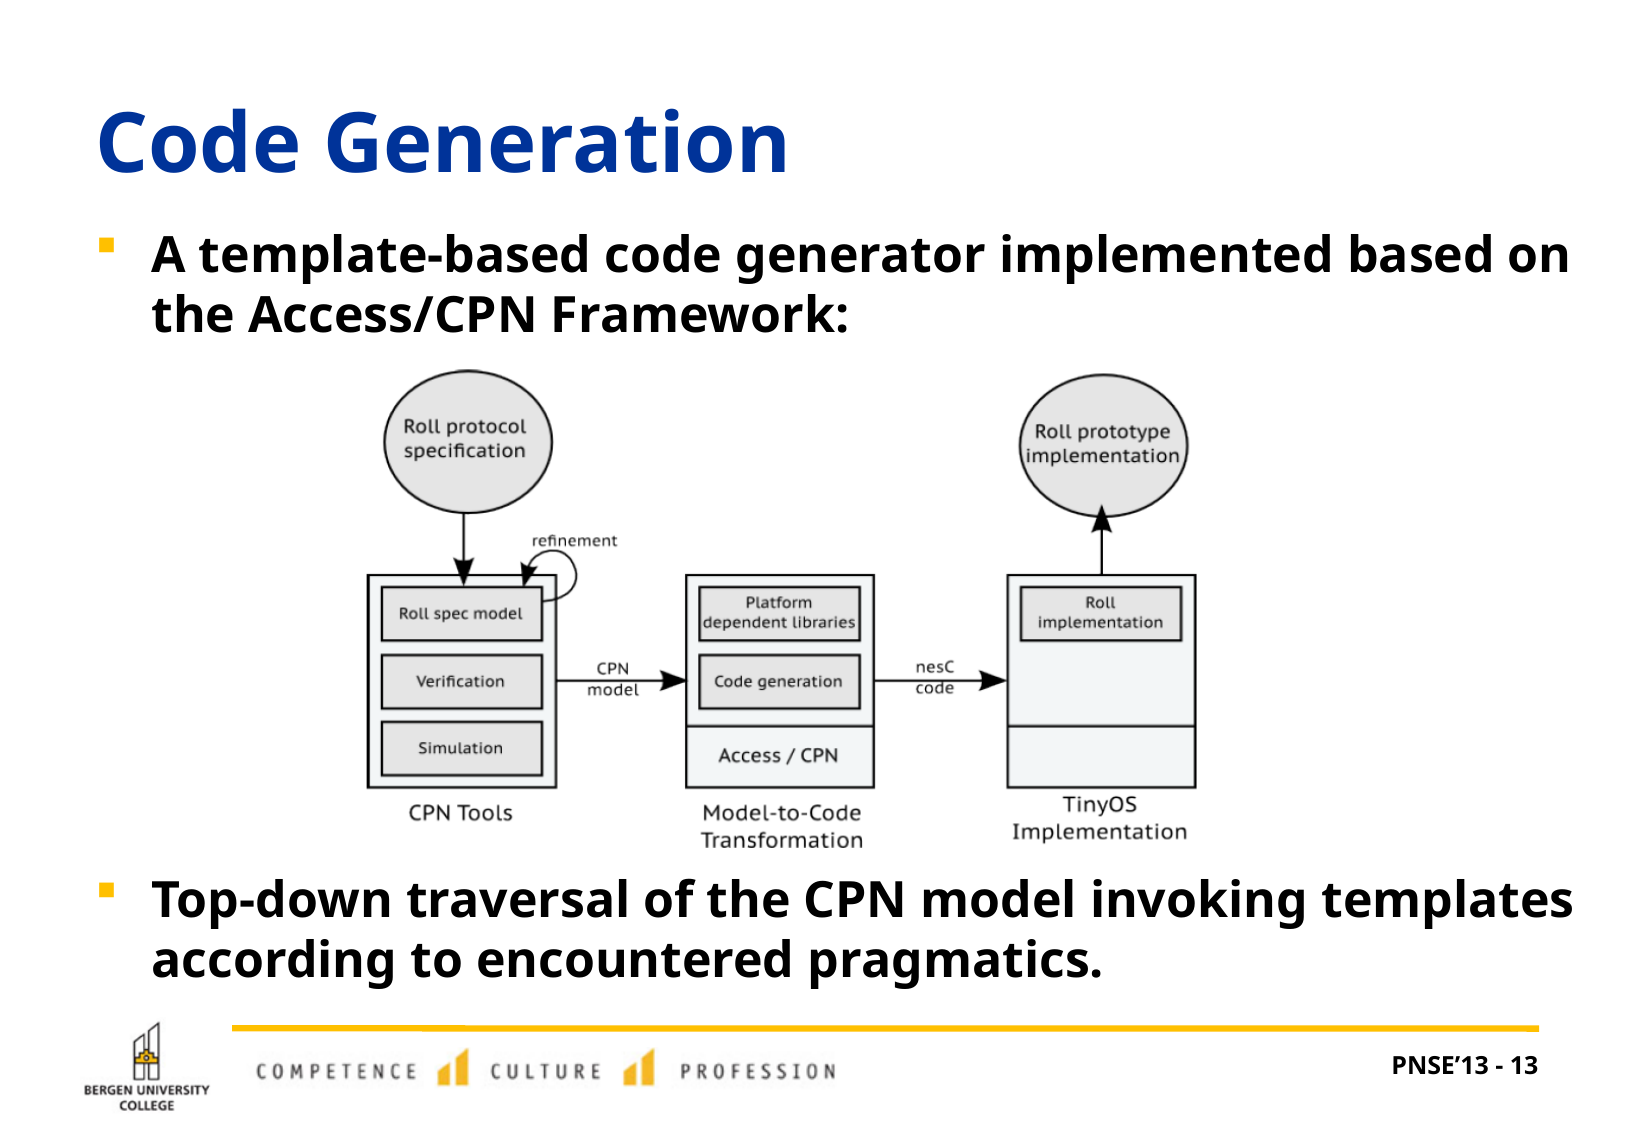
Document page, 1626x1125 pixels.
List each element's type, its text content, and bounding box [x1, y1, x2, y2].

title Code Generation [79, 44, 1543, 214]
picture [233, 1047, 877, 1096]
picture [328, 349, 1224, 854]
list A template-based code generator implemented based on the Access/CPN Framework: [79, 214, 1604, 381]
text_box Top-down traversal of the CPN model invoking templates according to encountered pragmatics. [80, 859, 1603, 1000]
picture [80, 1017, 216, 1119]
